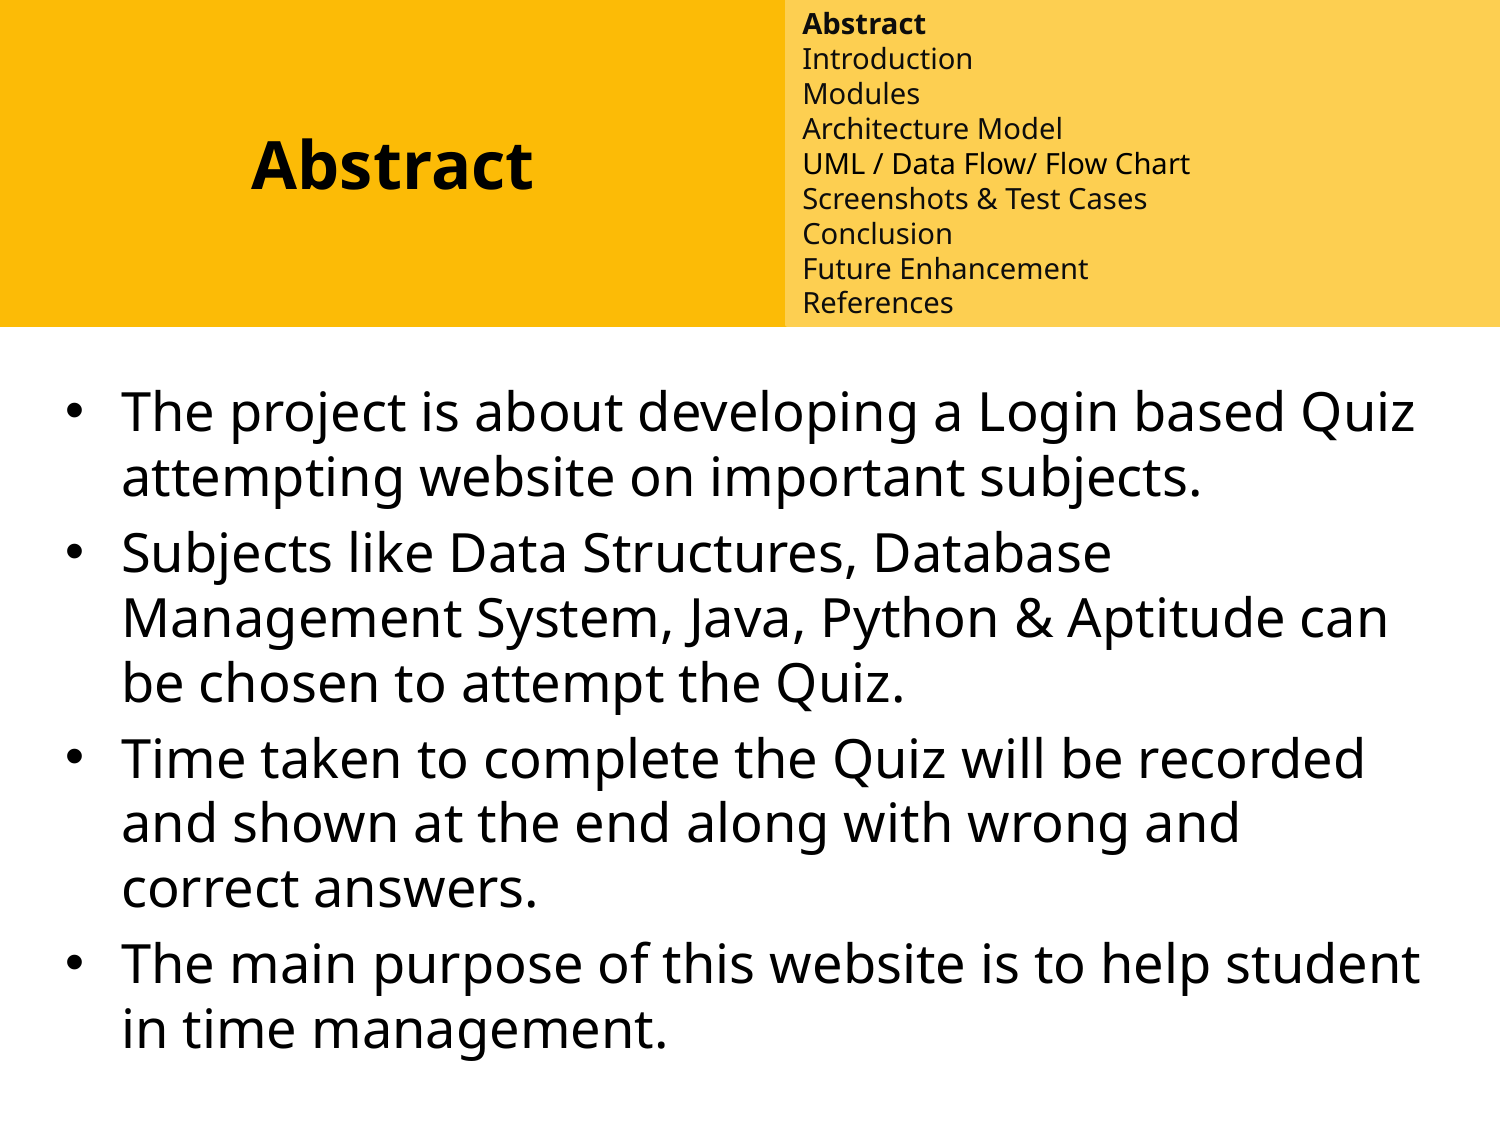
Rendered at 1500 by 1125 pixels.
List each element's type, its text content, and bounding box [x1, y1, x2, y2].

text_box The project is about developing a Login based Quiz attempting website on important subjects. Subjects like Data Structures, Database Management System, Java, Python & Aptitude can be chosen to attempt the Quiz. Time taken to complete the Quiz will be recorded and shown at the end along with wrong and correct answers. The main purpose of this website is to help student in time management. [50, 369, 1450, 1100]
text_box Abstract [0, 0, 785, 327]
text_box Abstract Introduction Modules Architecture Model UML / Data Flow/ Flow Chart Screenshots & Test Cases Conclusion Future Enhancement References [785, 0, 1500, 327]
